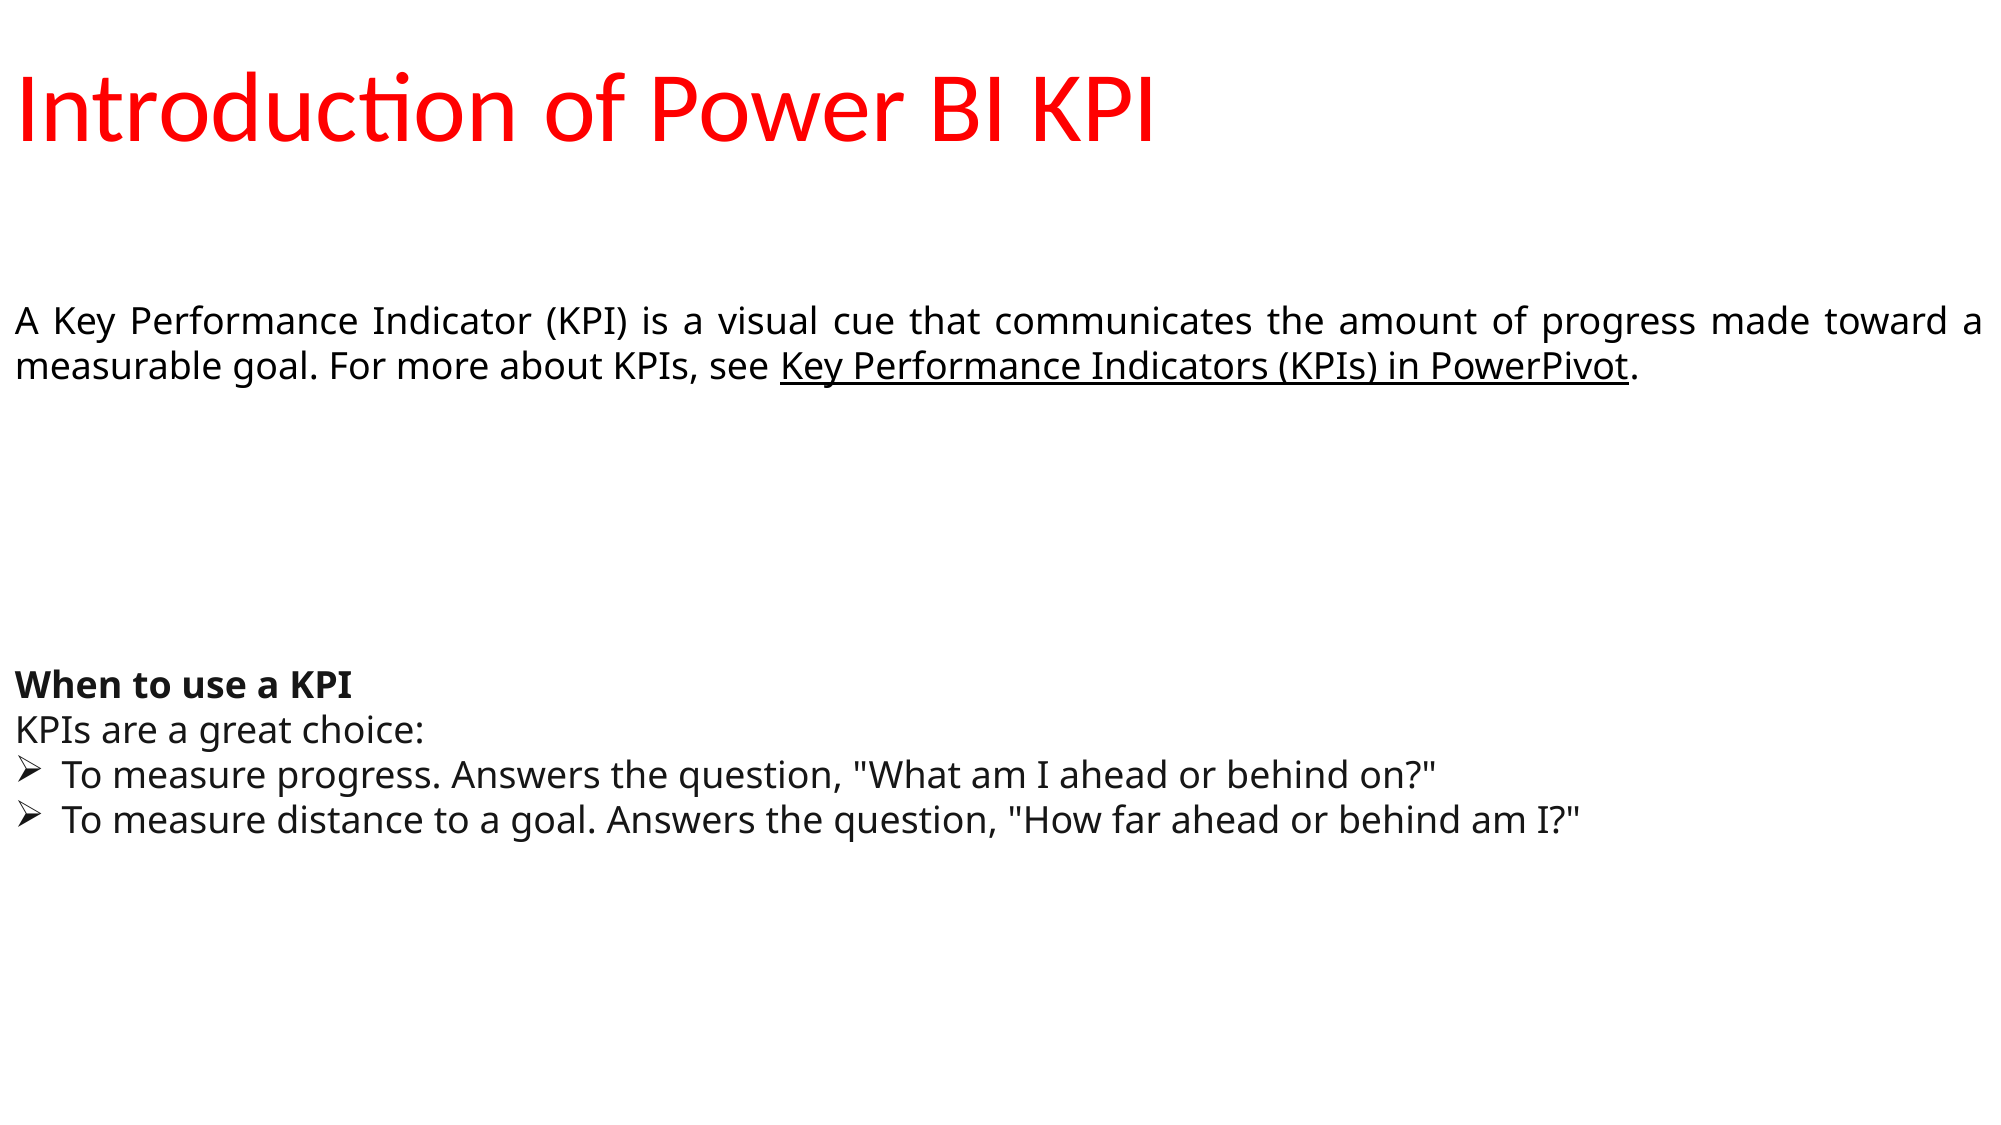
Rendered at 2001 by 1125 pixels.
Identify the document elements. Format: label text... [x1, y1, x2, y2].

title Introduction of Power BI KPI [0, 0, 1725, 218]
text_box When to use a KPI KPIs are a great choice: To measure progress. Answers the question, "What am I ahead or behind on?" To measure distance to a goal. Answers the question, "How far ahead or behind am I?" [0, 653, 2000, 849]
text_box A Key Performance Indicator (KPI) is a visual cue that communicates the amount of progress made toward a measurable goal. For more about KPIs, see Key Performance Indicators (KPIs) in PowerPivot. [0, 289, 2000, 401]
